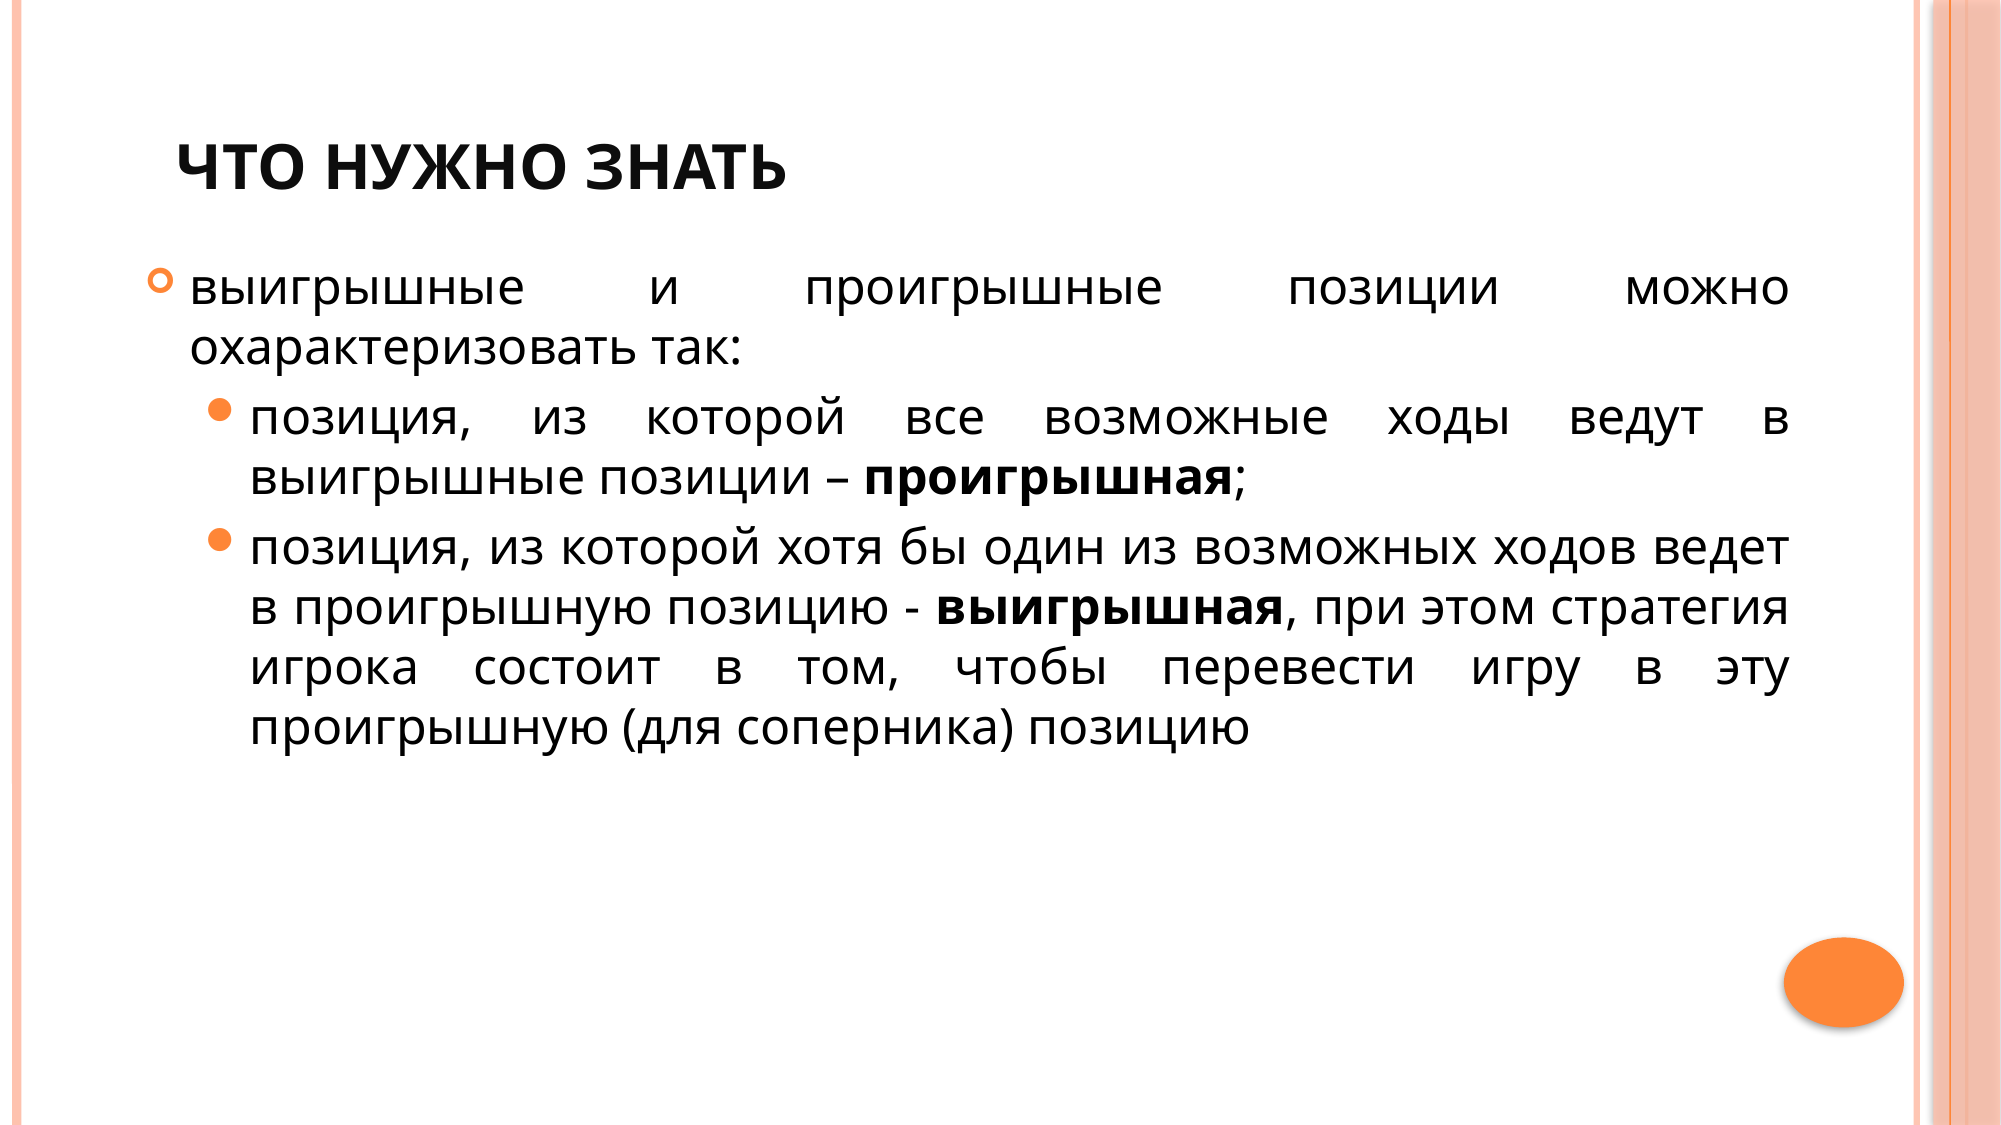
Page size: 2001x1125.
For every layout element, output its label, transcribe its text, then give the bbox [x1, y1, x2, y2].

title Что нужно знать [162, 22, 1796, 210]
list выигрышные и проигрышные позиции можно охарактеризовать так: позиция, из которой все возможные ходы ведут в выигрышные позиции – проигрышная; позиция, из которой хотя бы один из возможных ходов ведет в проигрышную позицию - выигрышная, при этом стратегия игрока состоит в том, чтобы перевести игру в эту проигрышную (для соперника) позицию [130, 247, 1806, 1010]
